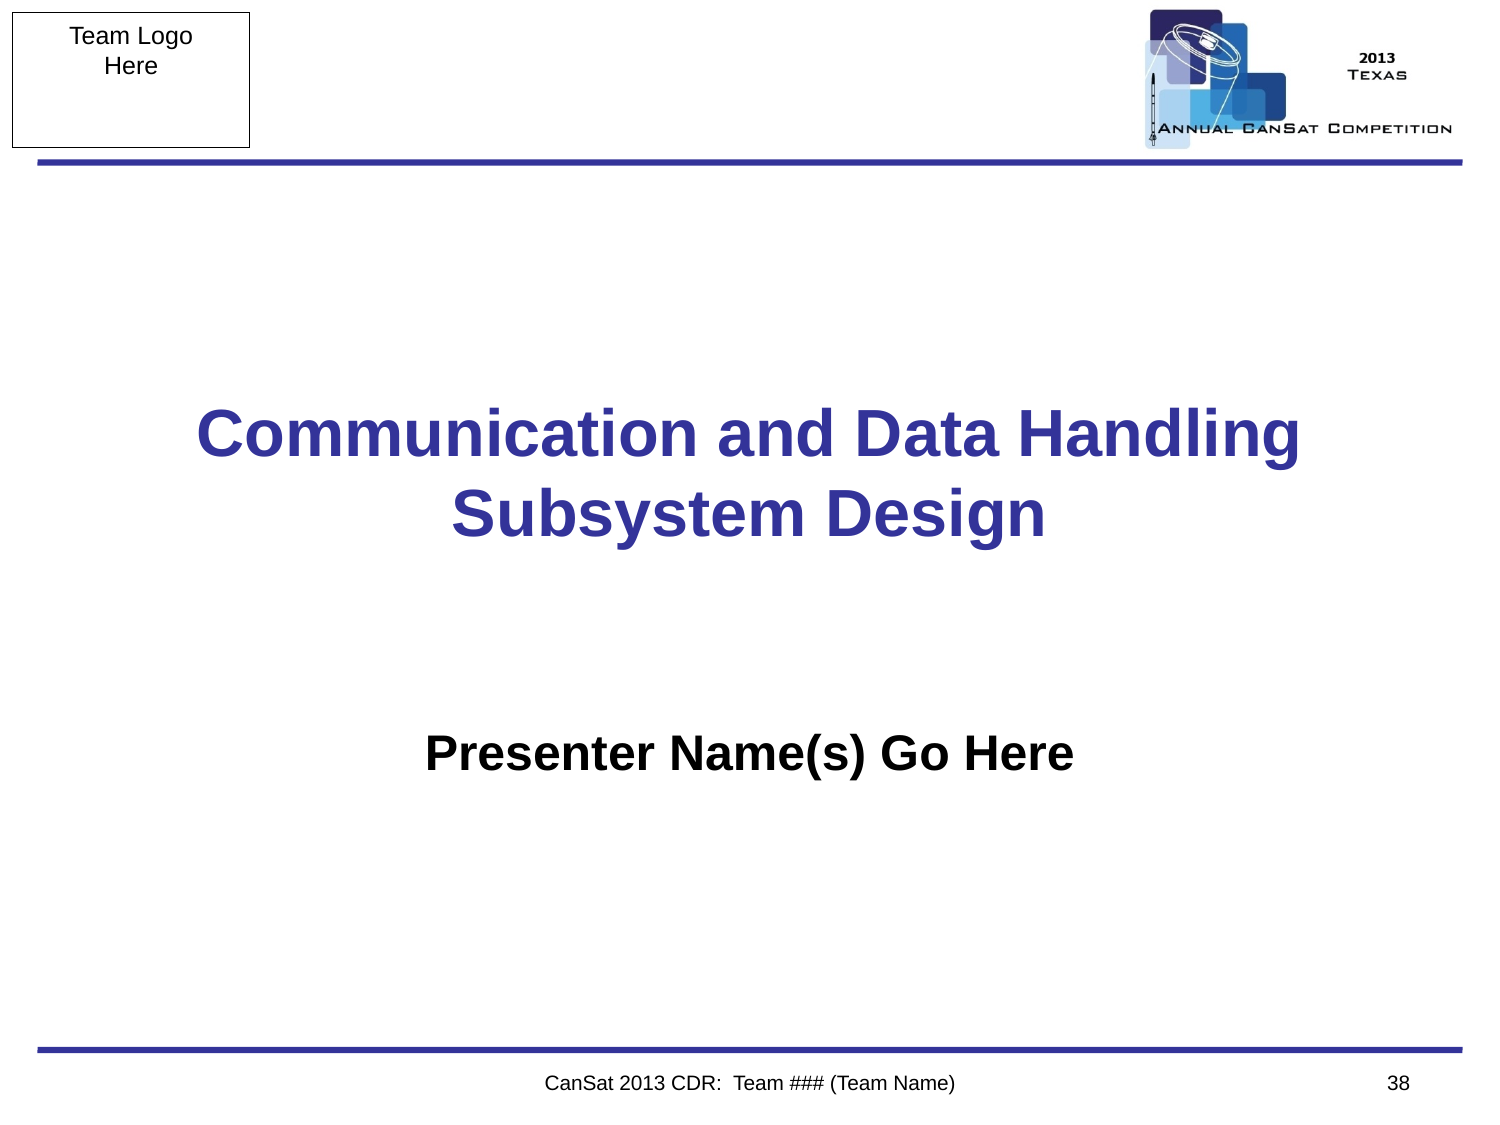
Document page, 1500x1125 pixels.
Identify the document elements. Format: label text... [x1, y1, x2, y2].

subtitle Presenter Name(s) Go Here [225, 712, 1275, 925]
title Communication and Data Handling Subsystem Design [112, 349, 1388, 591]
picture [1137, 0, 1459, 156]
footer CanSat 2013 CDR: Team ### (Team Name) [450, 1062, 1050, 1103]
slide_number 38 [1312, 1062, 1425, 1104]
